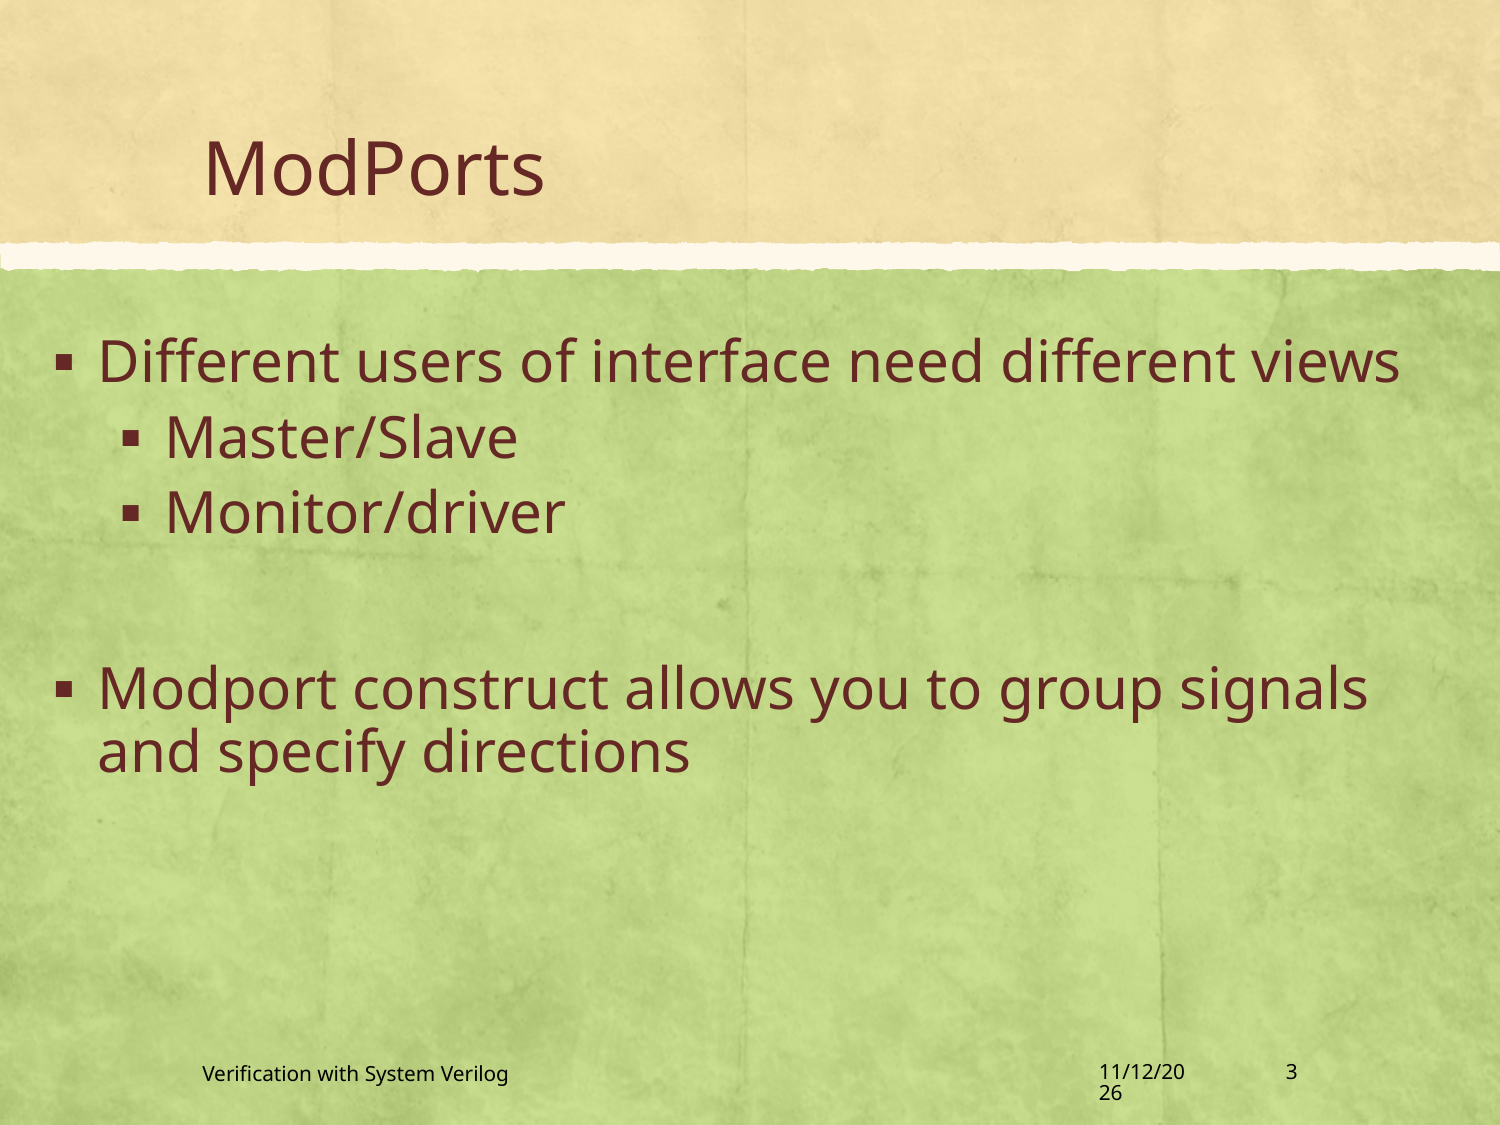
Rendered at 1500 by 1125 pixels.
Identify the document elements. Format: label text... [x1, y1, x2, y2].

slide_number 3 [1234, 1053, 1313, 1092]
footer Verification with System Verilog [187, 1053, 1051, 1092]
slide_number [1084, 1053, 1203, 1092]
title ModPorts [187, 31, 1313, 219]
list Different users of interface need different views Master/Slave Monitor/driver Modport construct allows you to group signals and specify directions [37, 324, 1425, 950]
